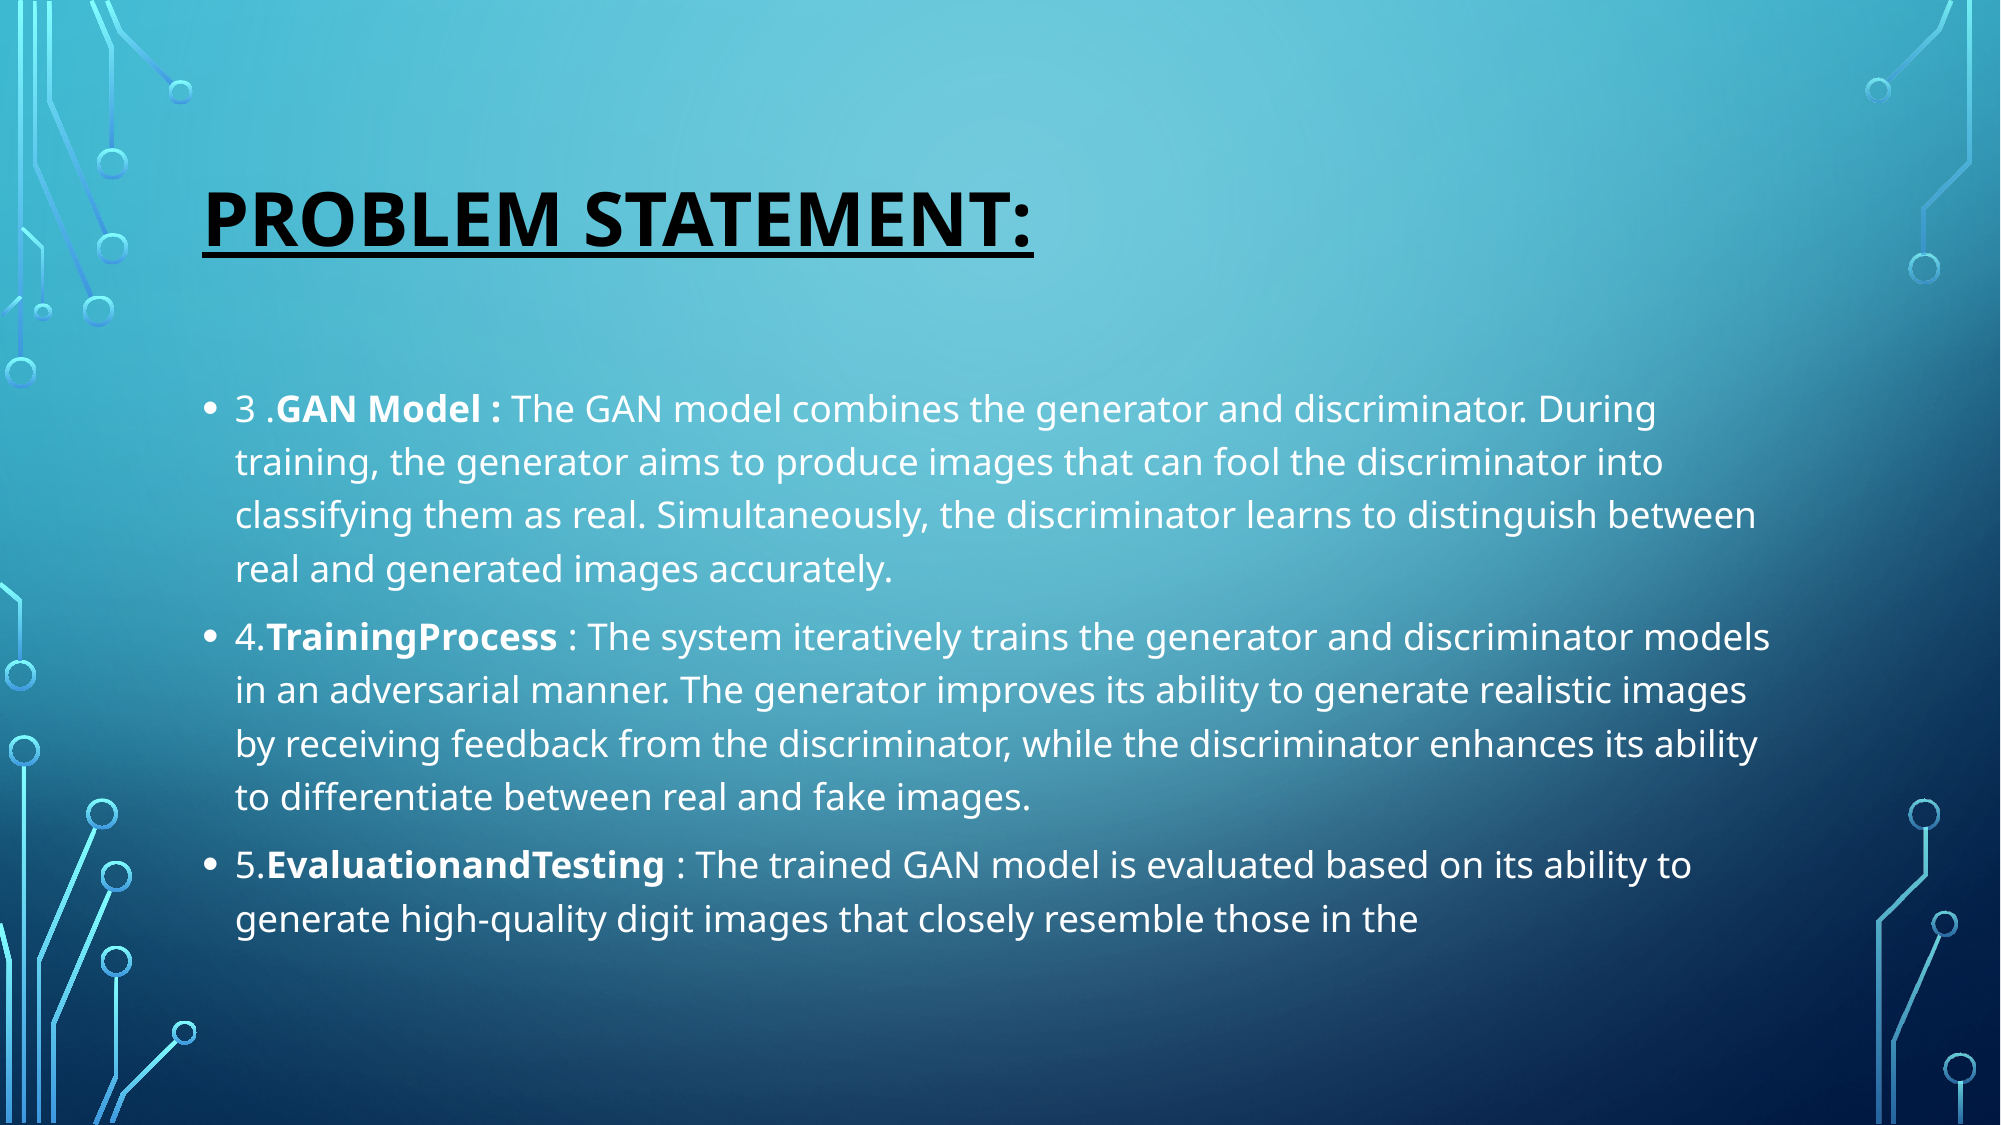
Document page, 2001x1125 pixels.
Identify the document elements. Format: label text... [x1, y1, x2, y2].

list 3 .GAN Model : The GAN model combines the generator and discriminator. During training, the generator aims to produce images that can fool the discriminator into classifying them as real. Simultaneously, the discriminator learns to distinguish between real and generated images accurately. 4.TrainingProcess : The system iteratively trains the generator and discriminator models in an adversarial manner. The generator improves its ability to generate realistic images by receiving feedback from the discriminator, while the discriminator enhances its ability to differentiate between real and fake images. 5.EvaluationandTesting : The trained GAN model is evaluated based on its ability to generate high-quality digit images that closely resemble those in the [187, 369, 1813, 950]
title PROBLEM STATEMENT: [187, 101, 1813, 344]
